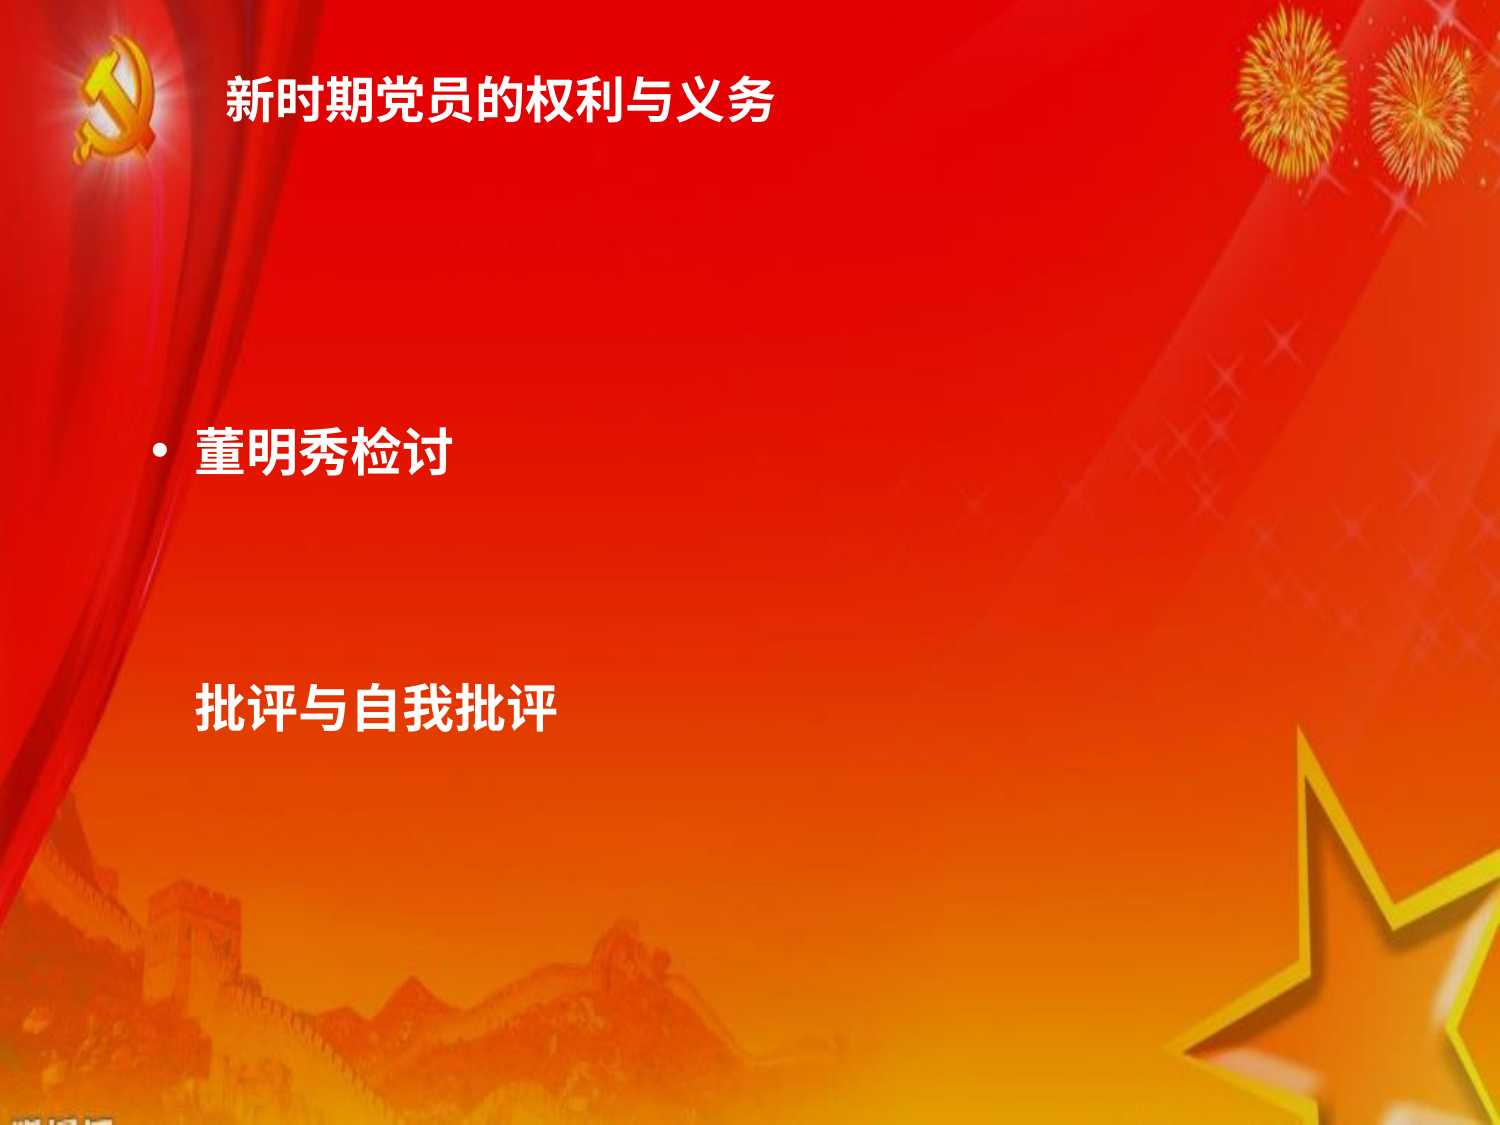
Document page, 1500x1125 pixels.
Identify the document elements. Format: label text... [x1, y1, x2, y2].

title 董明秀检讨 批评与自我批评 [135, 349, 1411, 752]
picture [0, 0, 1500, 1125]
